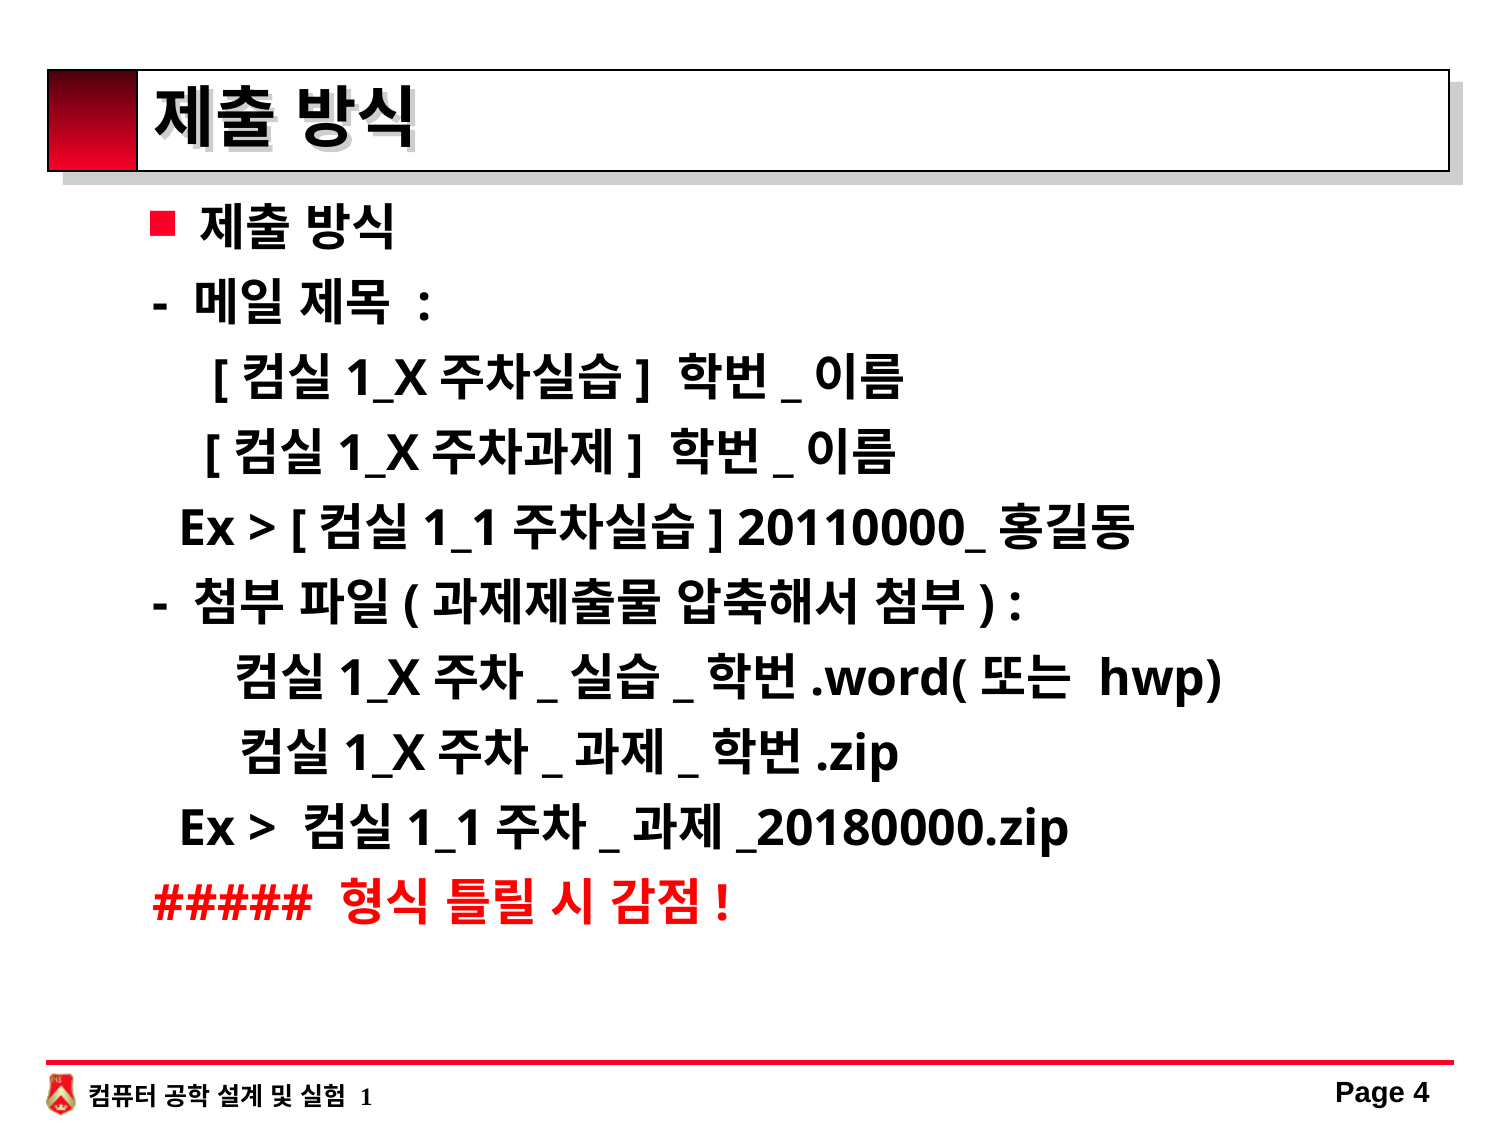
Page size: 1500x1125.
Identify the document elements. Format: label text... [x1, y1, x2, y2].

title 제출 방식 [138, 65, 1455, 179]
list 제출 방식 - 메일 제목 : [컴실1_X주차실습] 학번_이름 [컴실1_X주차과제] 학번_이름 Ex > [컴실1_1주차실습] 20110000_홍길동 - 첨부 파일(과제제출물 압축해서 첨부) : 컴실1_X주차_실습_학번.word(또는 hwp) 컴실1_X주차_과제_학번.zip Ex > 컴실1_1주차_과제_20180000.zip ##### 형식 틀릴 시 감점! [137, 187, 1454, 985]
slide_number Page 4 [1301, 1066, 1464, 1117]
picture [44, 1068, 80, 1119]
